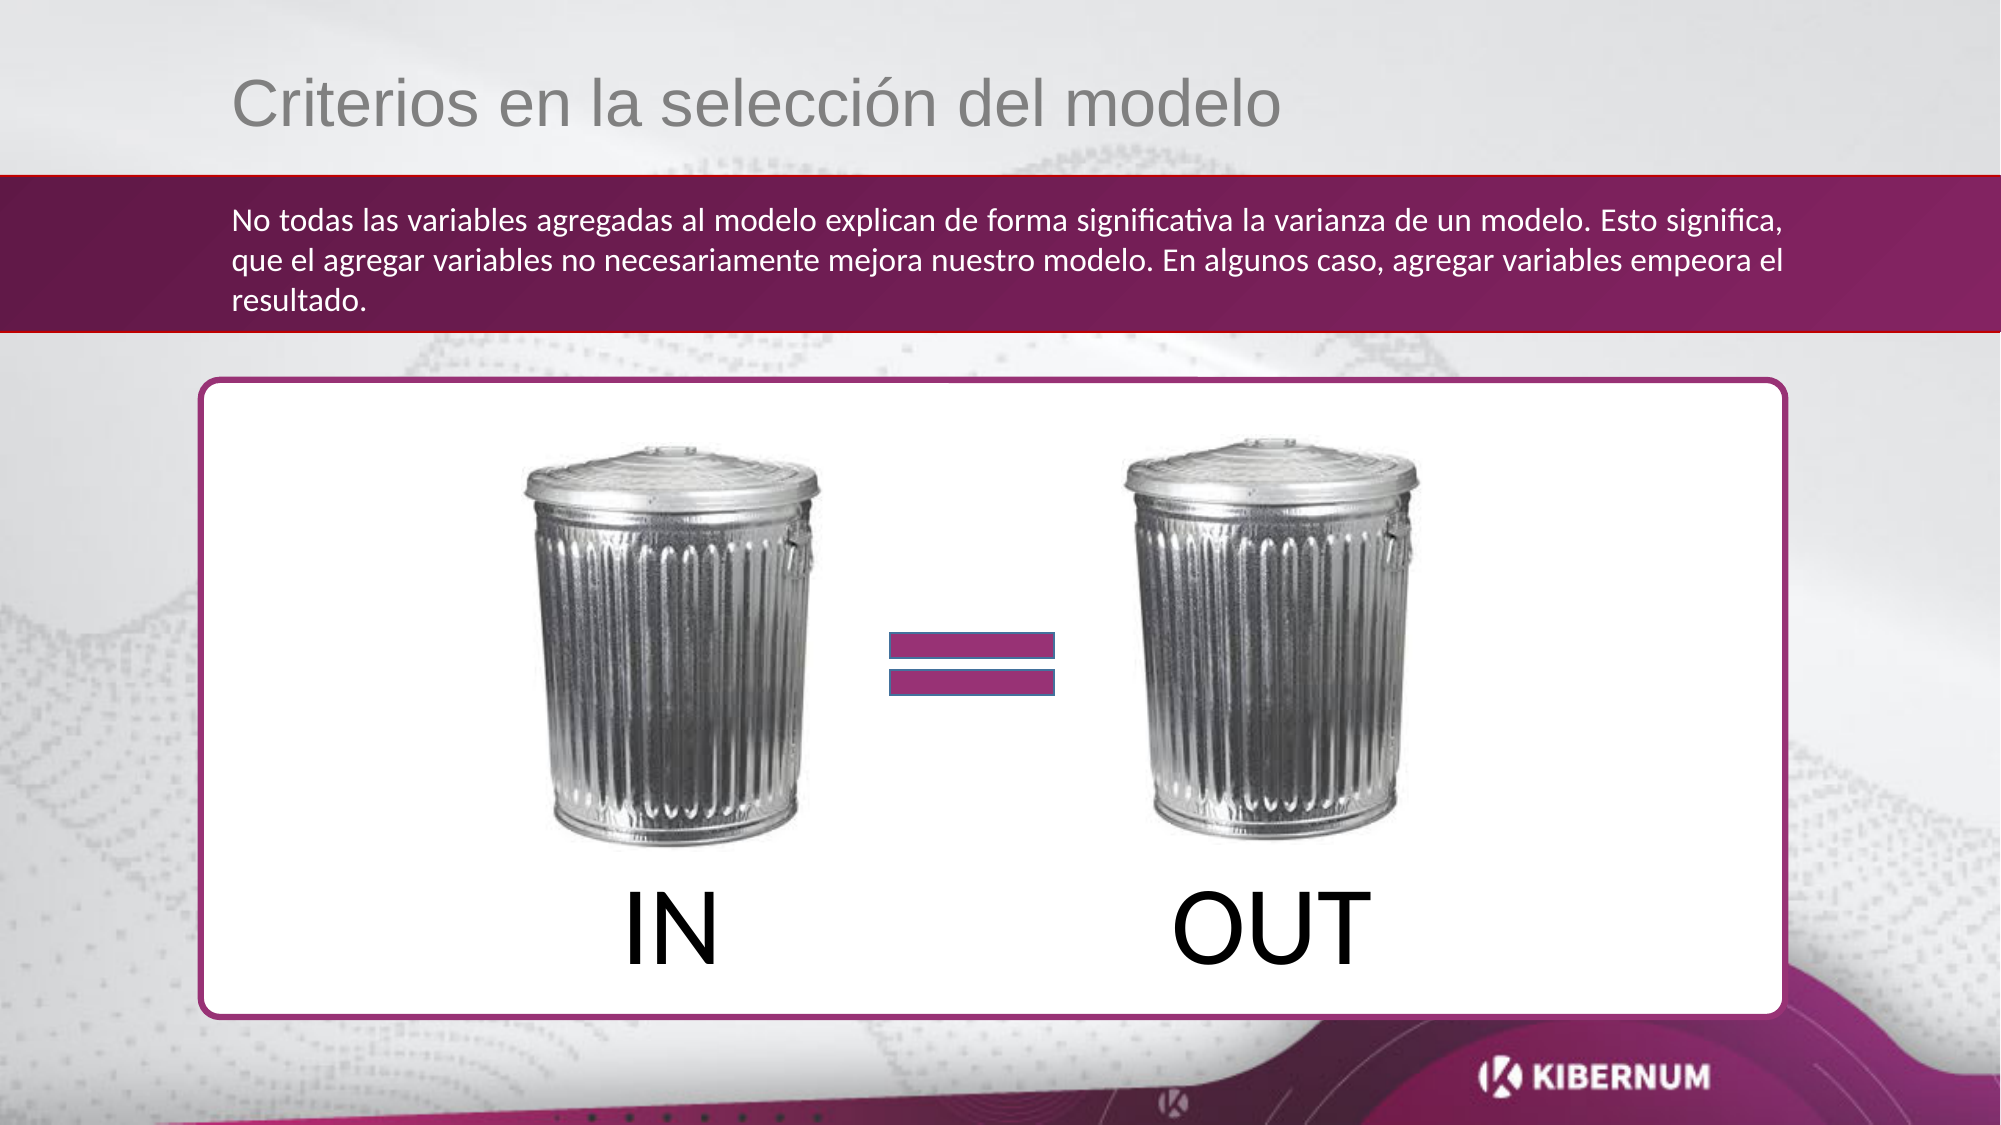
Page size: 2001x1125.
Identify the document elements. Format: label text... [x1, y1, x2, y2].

text_box [889, 632, 1055, 659]
text_box IN [606, 852, 738, 995]
text_box [889, 669, 1055, 696]
text_box [0, 174, 2000, 333]
text_box No todas las variables agregadas al modelo explican de forma significativa la varianza de un modelo. Esto significa, que el agregar variables no necesariamente mejora nuestro modelo. En algunos caso, agregar variables empeora el resultado. [216, 190, 1802, 326]
text_box Criterios en la selección del modelo [217, 42, 1817, 168]
picture [0, 0, 2001, 1125]
text_box OUT [1156, 845, 1388, 995]
text_box [199, 378, 1787, 1019]
